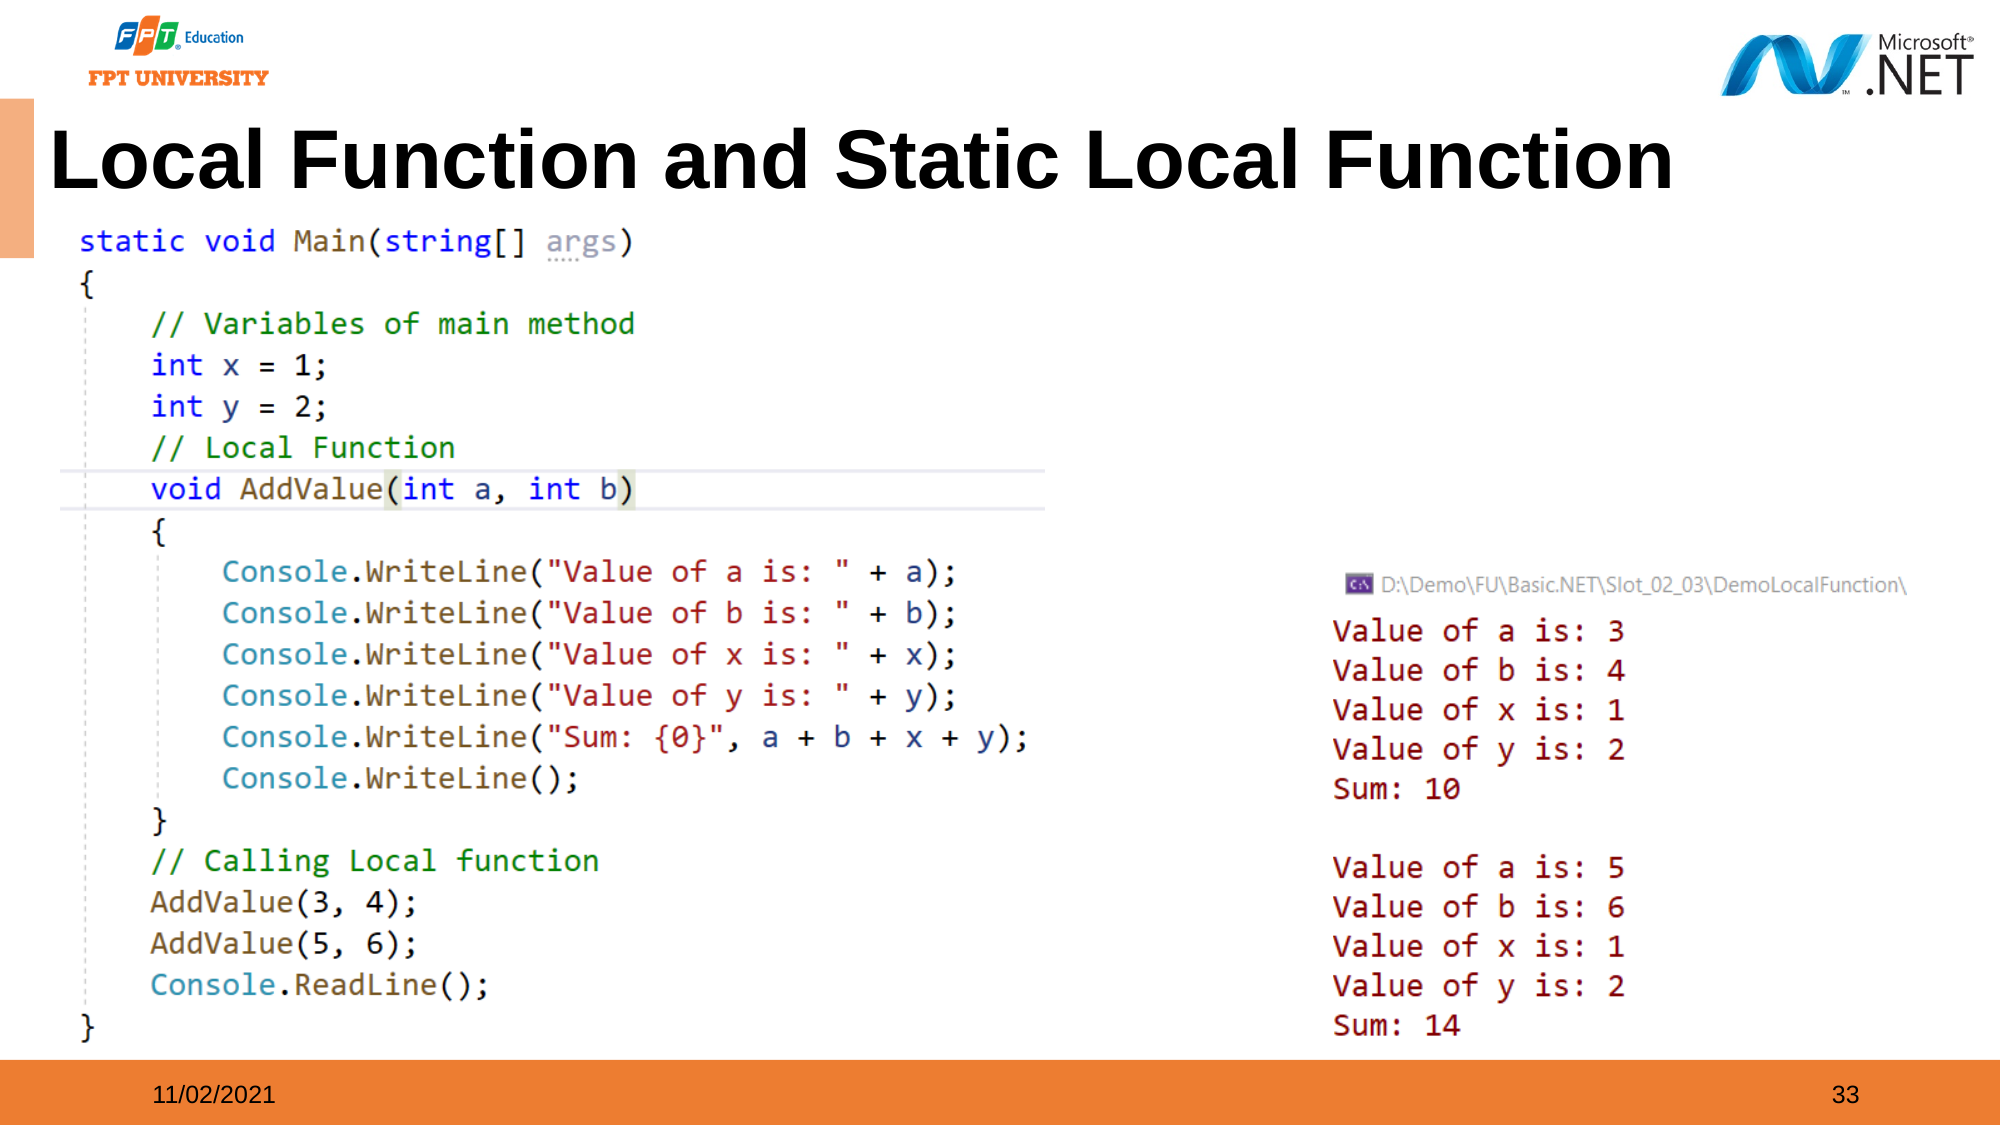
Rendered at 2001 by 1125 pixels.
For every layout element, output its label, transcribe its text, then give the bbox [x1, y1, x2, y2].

title Local Function and Static Local Function [34, 122, 1966, 202]
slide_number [137, 1067, 588, 1123]
slide_number 33 [1424, 1066, 1875, 1123]
picture [1332, 560, 1907, 1058]
picture [81, 1, 276, 96]
picture [60, 224, 1045, 1059]
picture [1685, 0, 2001, 129]
